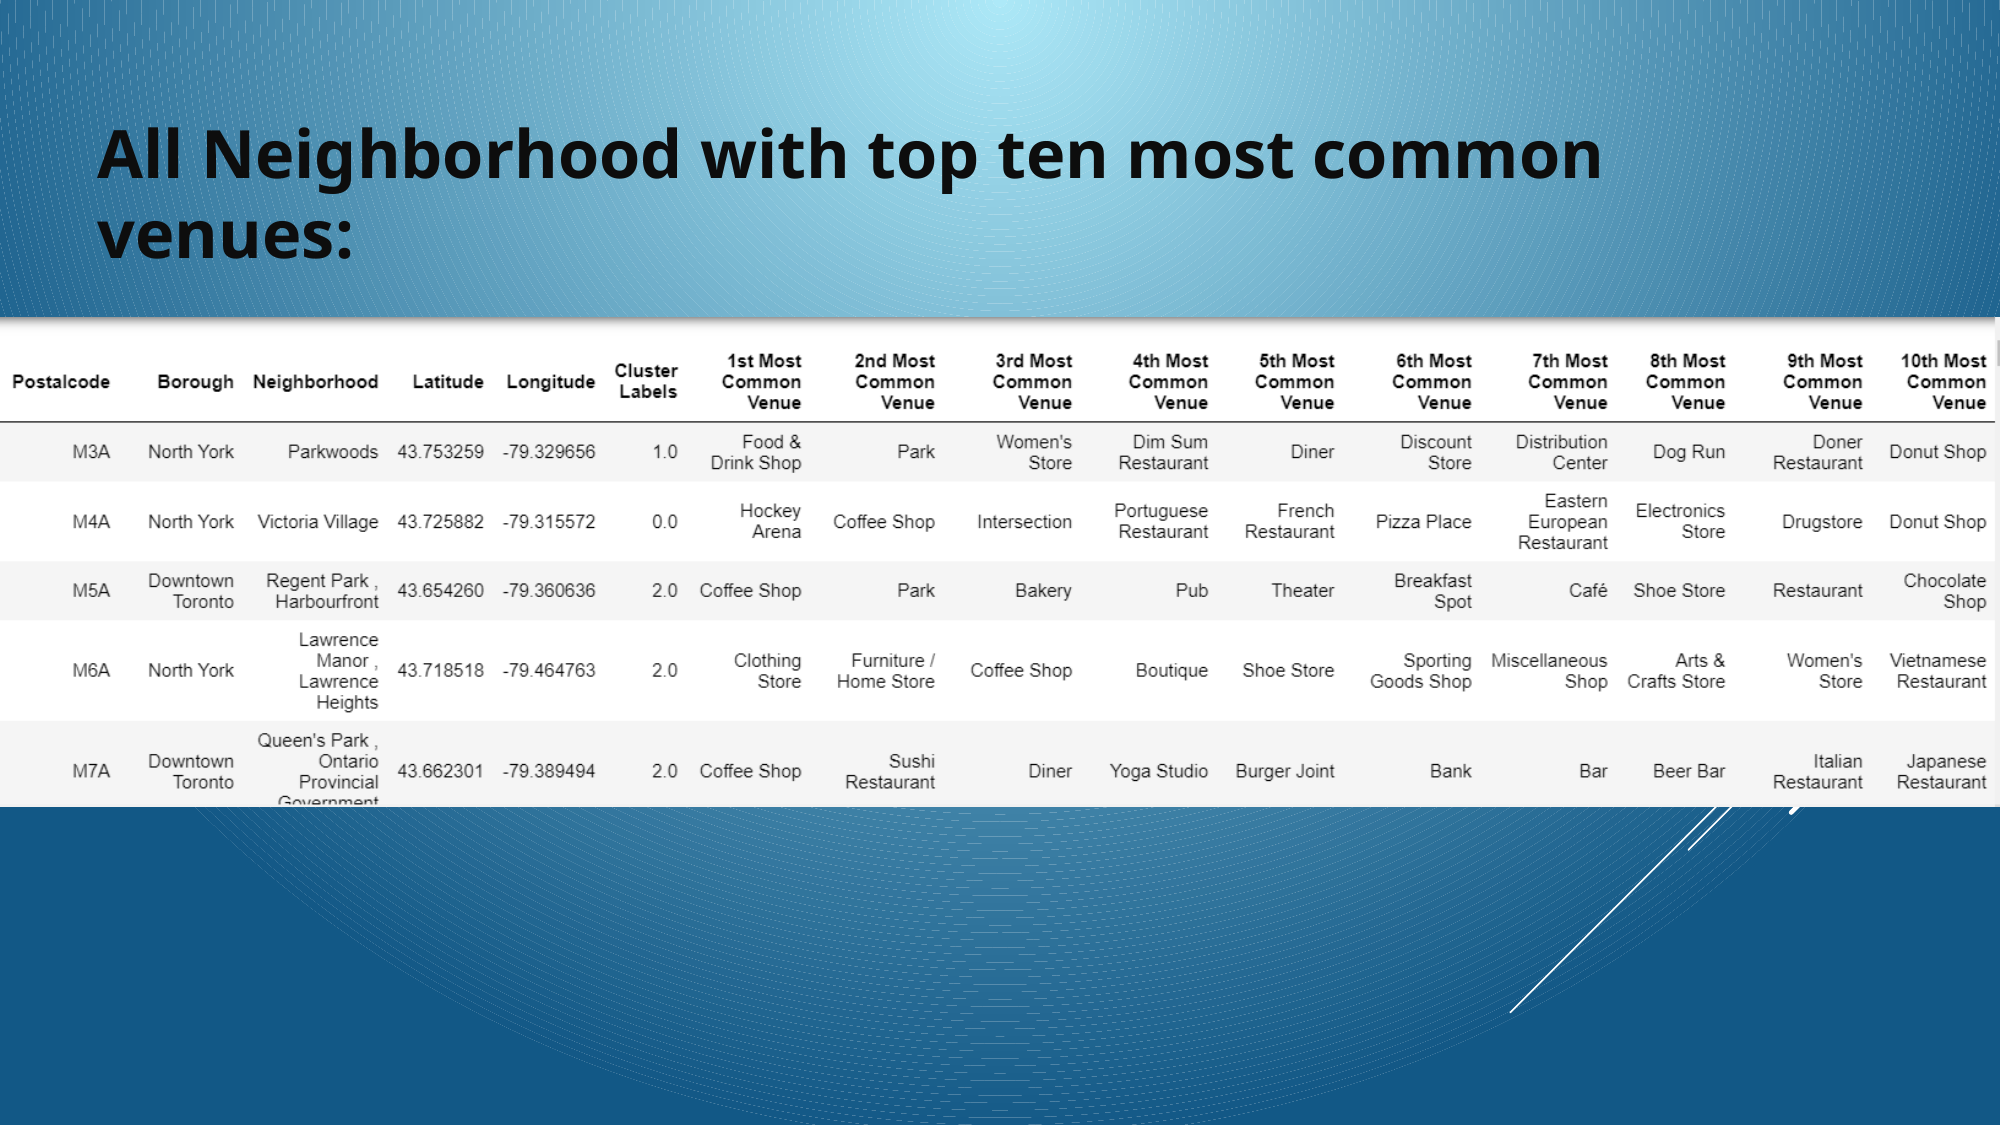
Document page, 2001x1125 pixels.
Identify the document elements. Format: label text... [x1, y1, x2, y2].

text_box All Neighborhood with top ten most common venues: [82, 104, 1880, 280]
picture [0, 317, 2000, 808]
